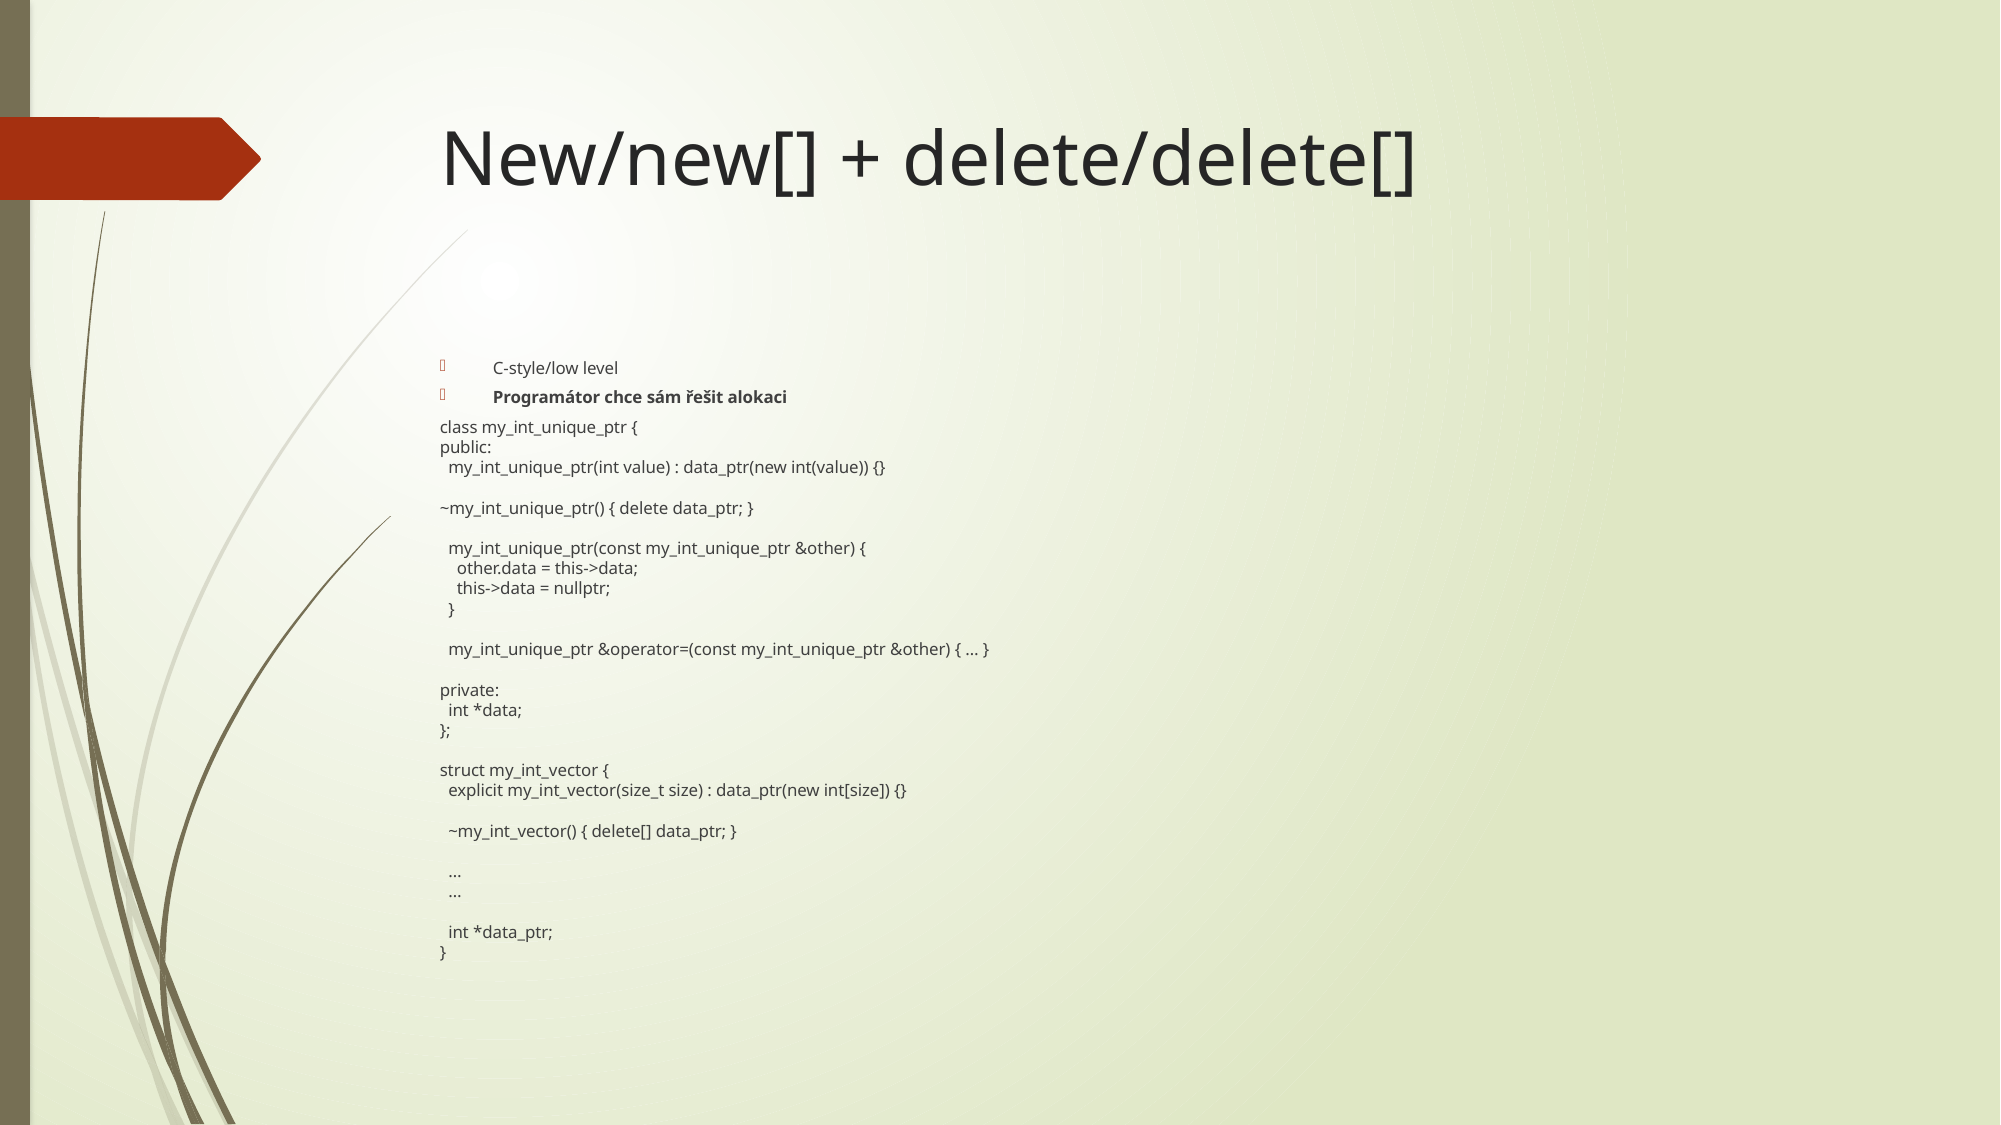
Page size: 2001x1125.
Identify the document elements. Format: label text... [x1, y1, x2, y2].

list C-style/low level Programátor chce sám řešit alokaci class my_int_unique_ptr { public: my_int_unique_ptr(int value) : data_ptr(new int(value)) {} ~my_int_unique_ptr() { delete data_ptr; } my_int_unique_ptr(const my_int_unique_ptr &other) { other.data = this->data; this->data = nullptr; } my_int_unique_ptr &operator=(const my_int_unique_ptr &other) { … } private: int *data; }; struct my_int_vector { explicit my_int_vector(size_t size) : data_ptr(new int[size]) {} ~my_int_vector() { delete[] data_ptr; } … … int *data_ptr; } [424, 350, 1888, 970]
title New/new[] + delete/delete[] [425, 102, 1888, 313]
